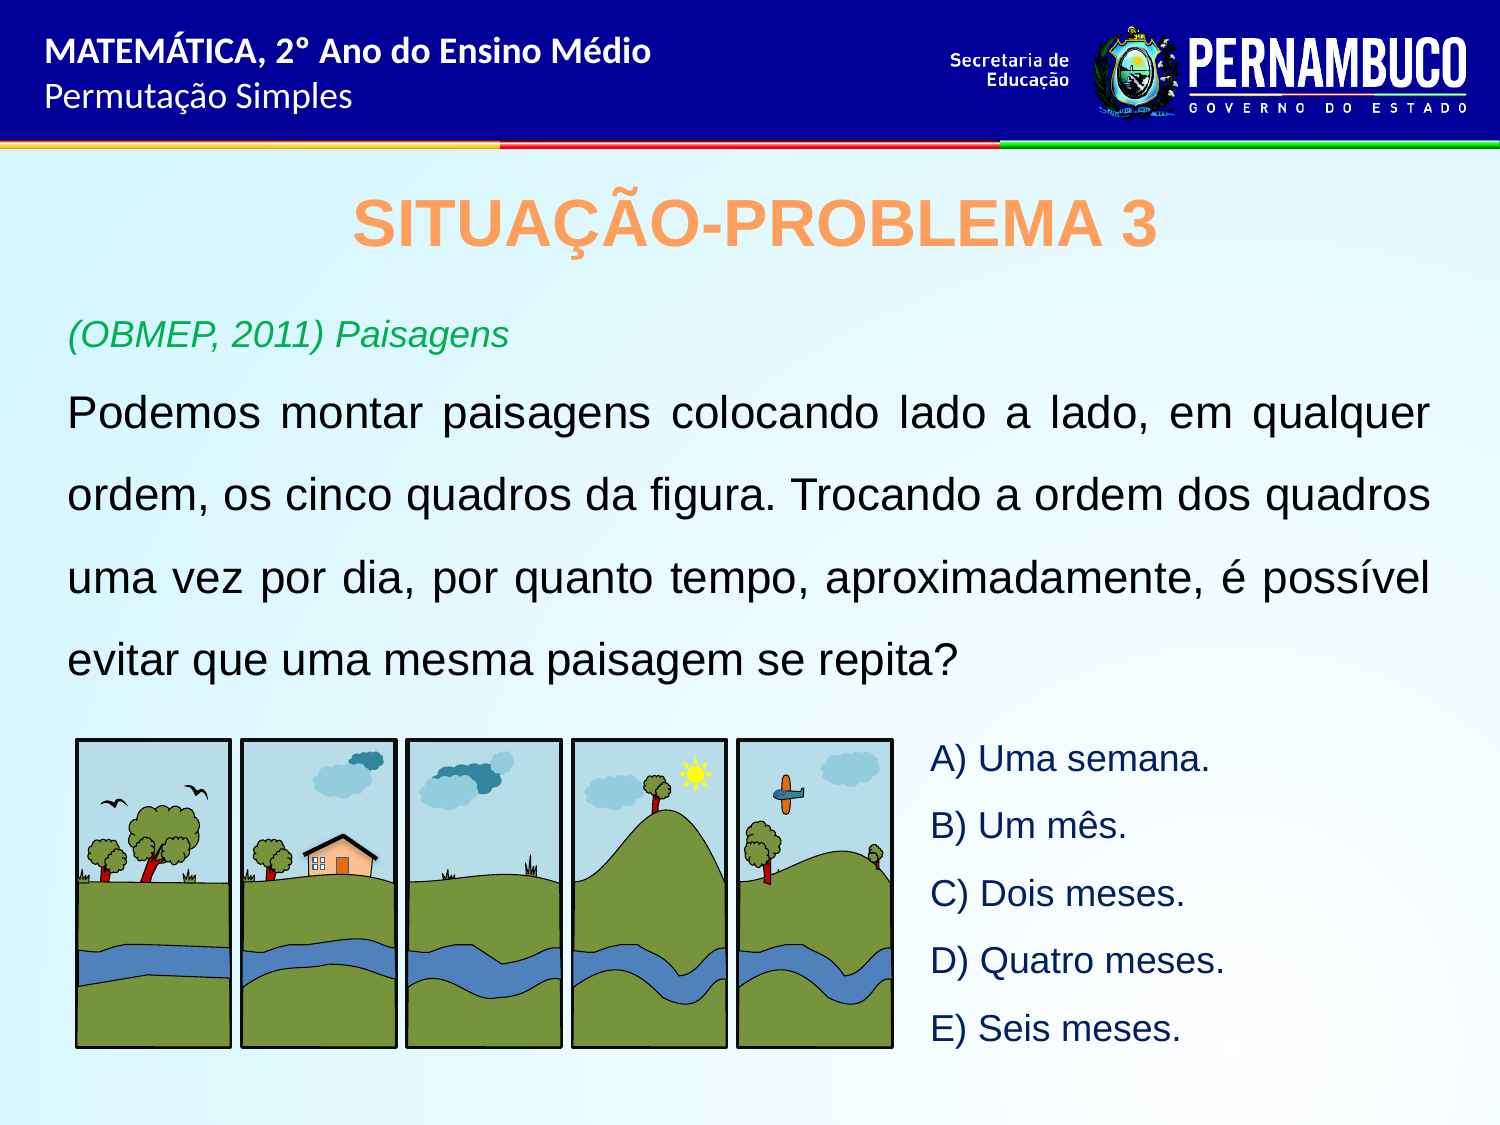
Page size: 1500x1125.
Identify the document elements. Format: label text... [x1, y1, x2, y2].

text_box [76, 718, 893, 1048]
text_box MATEMÁTICA, 2º Ano do Ensino Médio Permutação Simples [29, 18, 857, 124]
text_box SITUAÇÃO-PROBLEMA 3 [338, 172, 1174, 268]
text_box A) Uma semana. B) Um mês. C) Dois meses. D) Quatro meses. E) Seis meses. [915, 704, 1471, 1057]
picture [0, 0, 1500, 1125]
text_box (OBMEP, 2011) Paisagens Podemos montar paisagens colocando lado a lado, em qualquer ordem, os cinco quadros da figura. Trocando a ordem dos quadros uma vez por dia, por quanto tempo, aproximadamente, é possível evitar que uma mesma paisagem se repita? [53, 302, 1447, 693]
